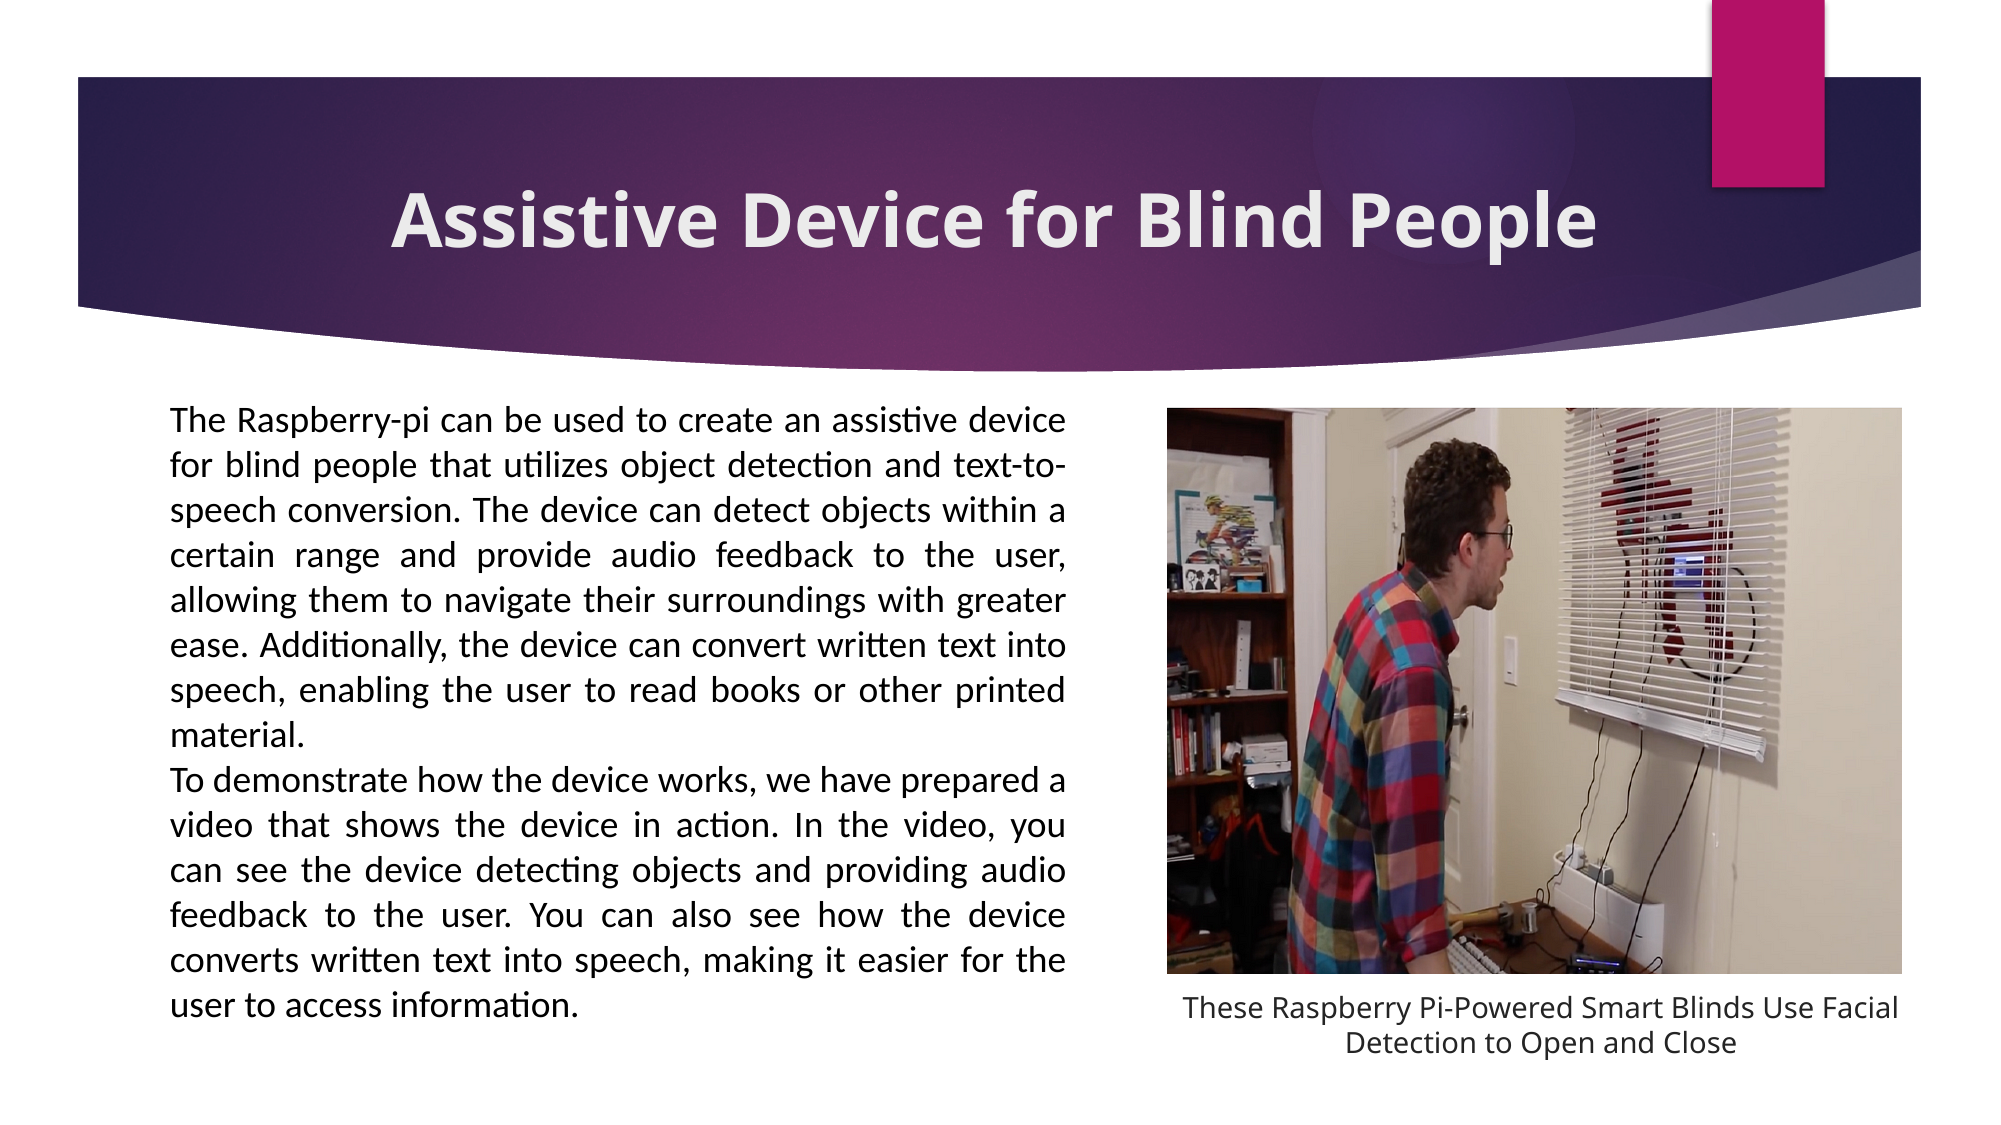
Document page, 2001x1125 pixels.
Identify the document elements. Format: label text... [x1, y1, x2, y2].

title Assistive Device for Blind People [189, 159, 1627, 276]
picture [1167, 407, 1902, 974]
text_box The Raspberry-pi can be used to create an assistive device for blind people that utilizes object detection and text-to-speech conversion. The device can detect objects within a certain range and provide audio feedback to the user, allowing them to navigate their surroundings with greater ease. Additionally, the device can convert written text into speech, enabling the user to read books or other printed material. To demonstrate how the device works, we have prepared a video that shows the device in action. In the video, you can see the device detecting objects and providing audio feedback to the user. You can also see how the device converts written text into speech, making it easier for the user to access information. [155, 388, 1083, 1033]
text_box These Raspberry Pi-Powered Smart Blinds Use Facial Detection to Open and Close [1161, 982, 1921, 1102]
